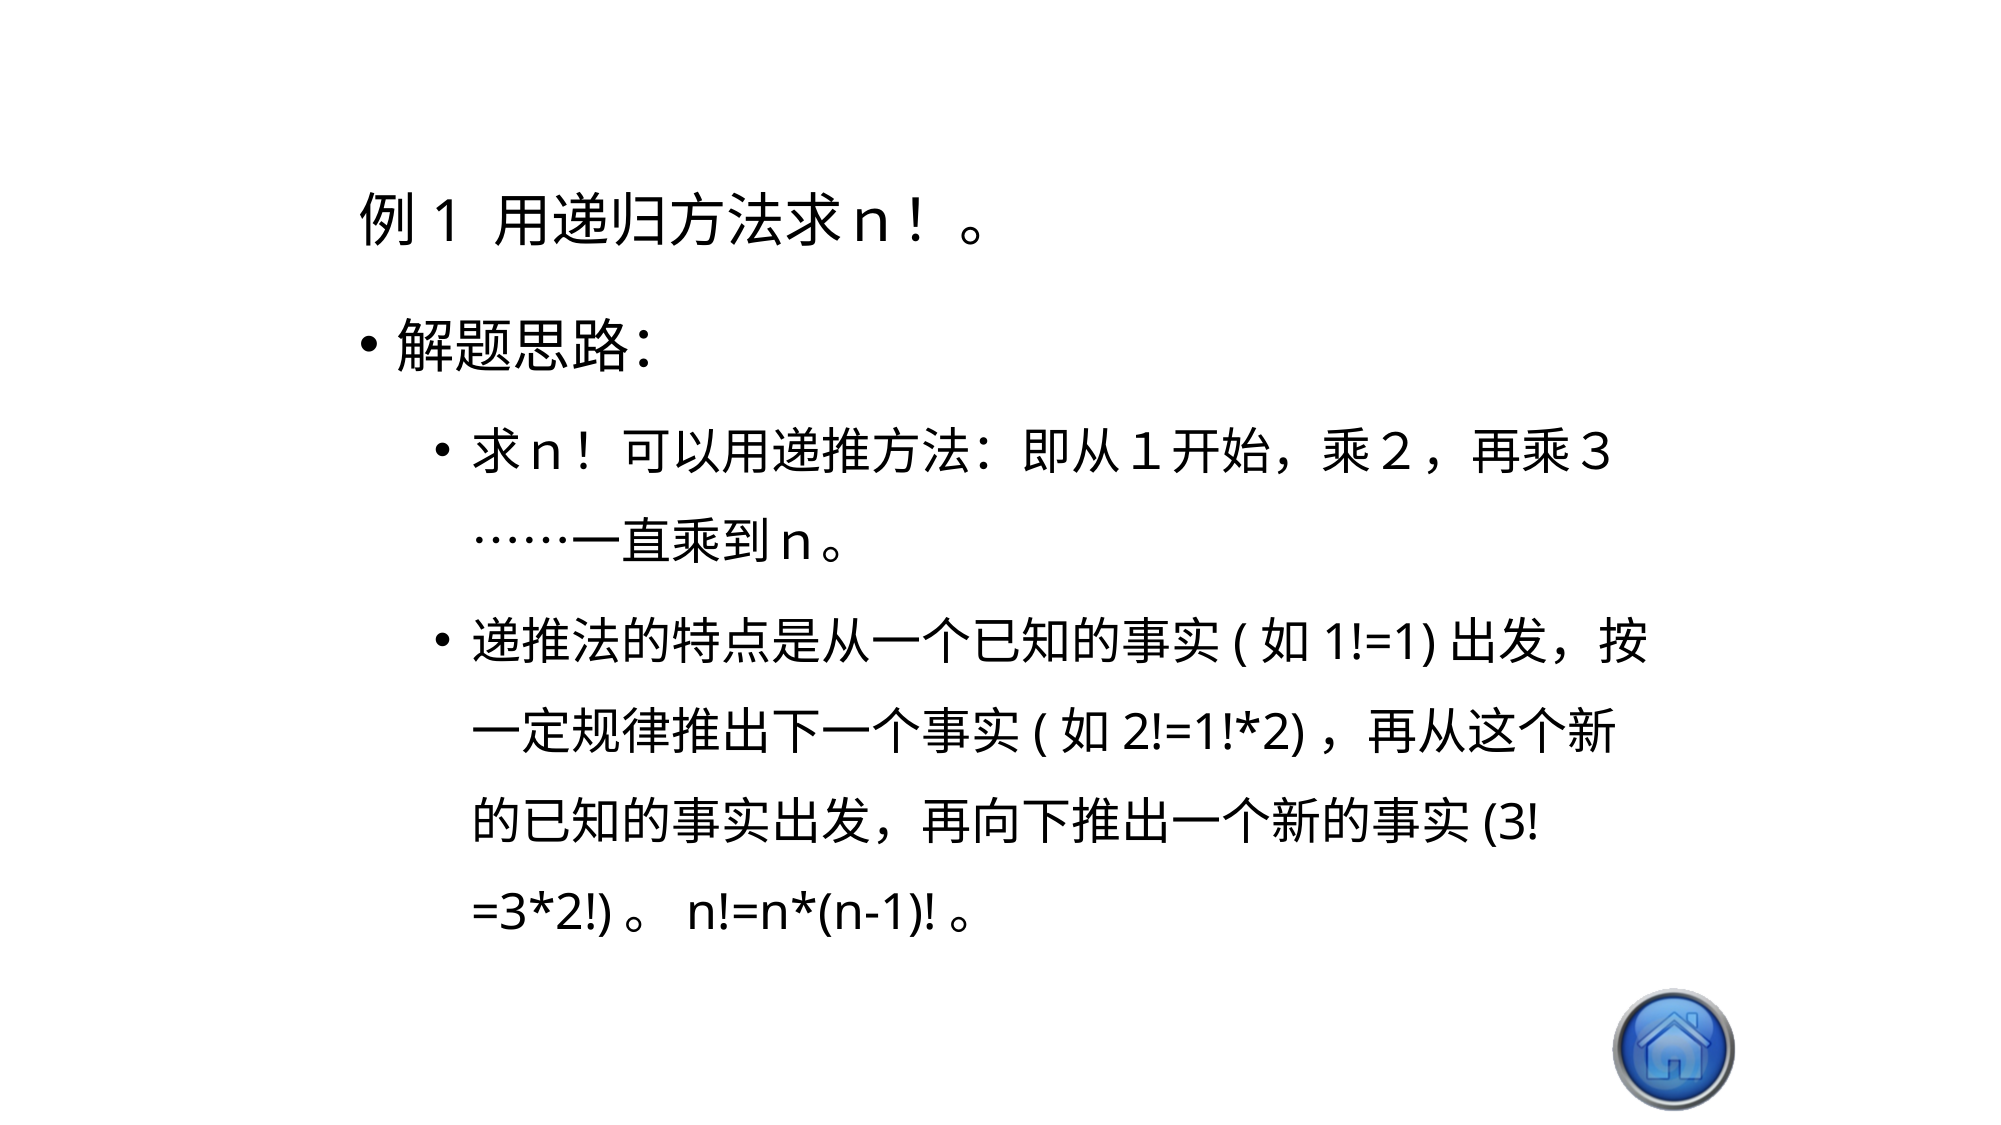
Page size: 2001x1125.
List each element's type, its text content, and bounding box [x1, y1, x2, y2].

list 例1 用递归方法求ｎ！。 解题思路： 求ｎ！可以用递推方法：即从１开始，乘２，再乘３……一直乘到ｎ。 递推法的特点是从一个已知的事实(如1!=1)出发，按一定规律推出下一个事实(如2!=1!*2)，再从这个新的已知的事实出发，再向下推出一个新的事实(3!=3*2!)。n!=n*(n-1)!。 [343, 140, 1682, 1020]
picture [1597, 973, 1750, 1125]
